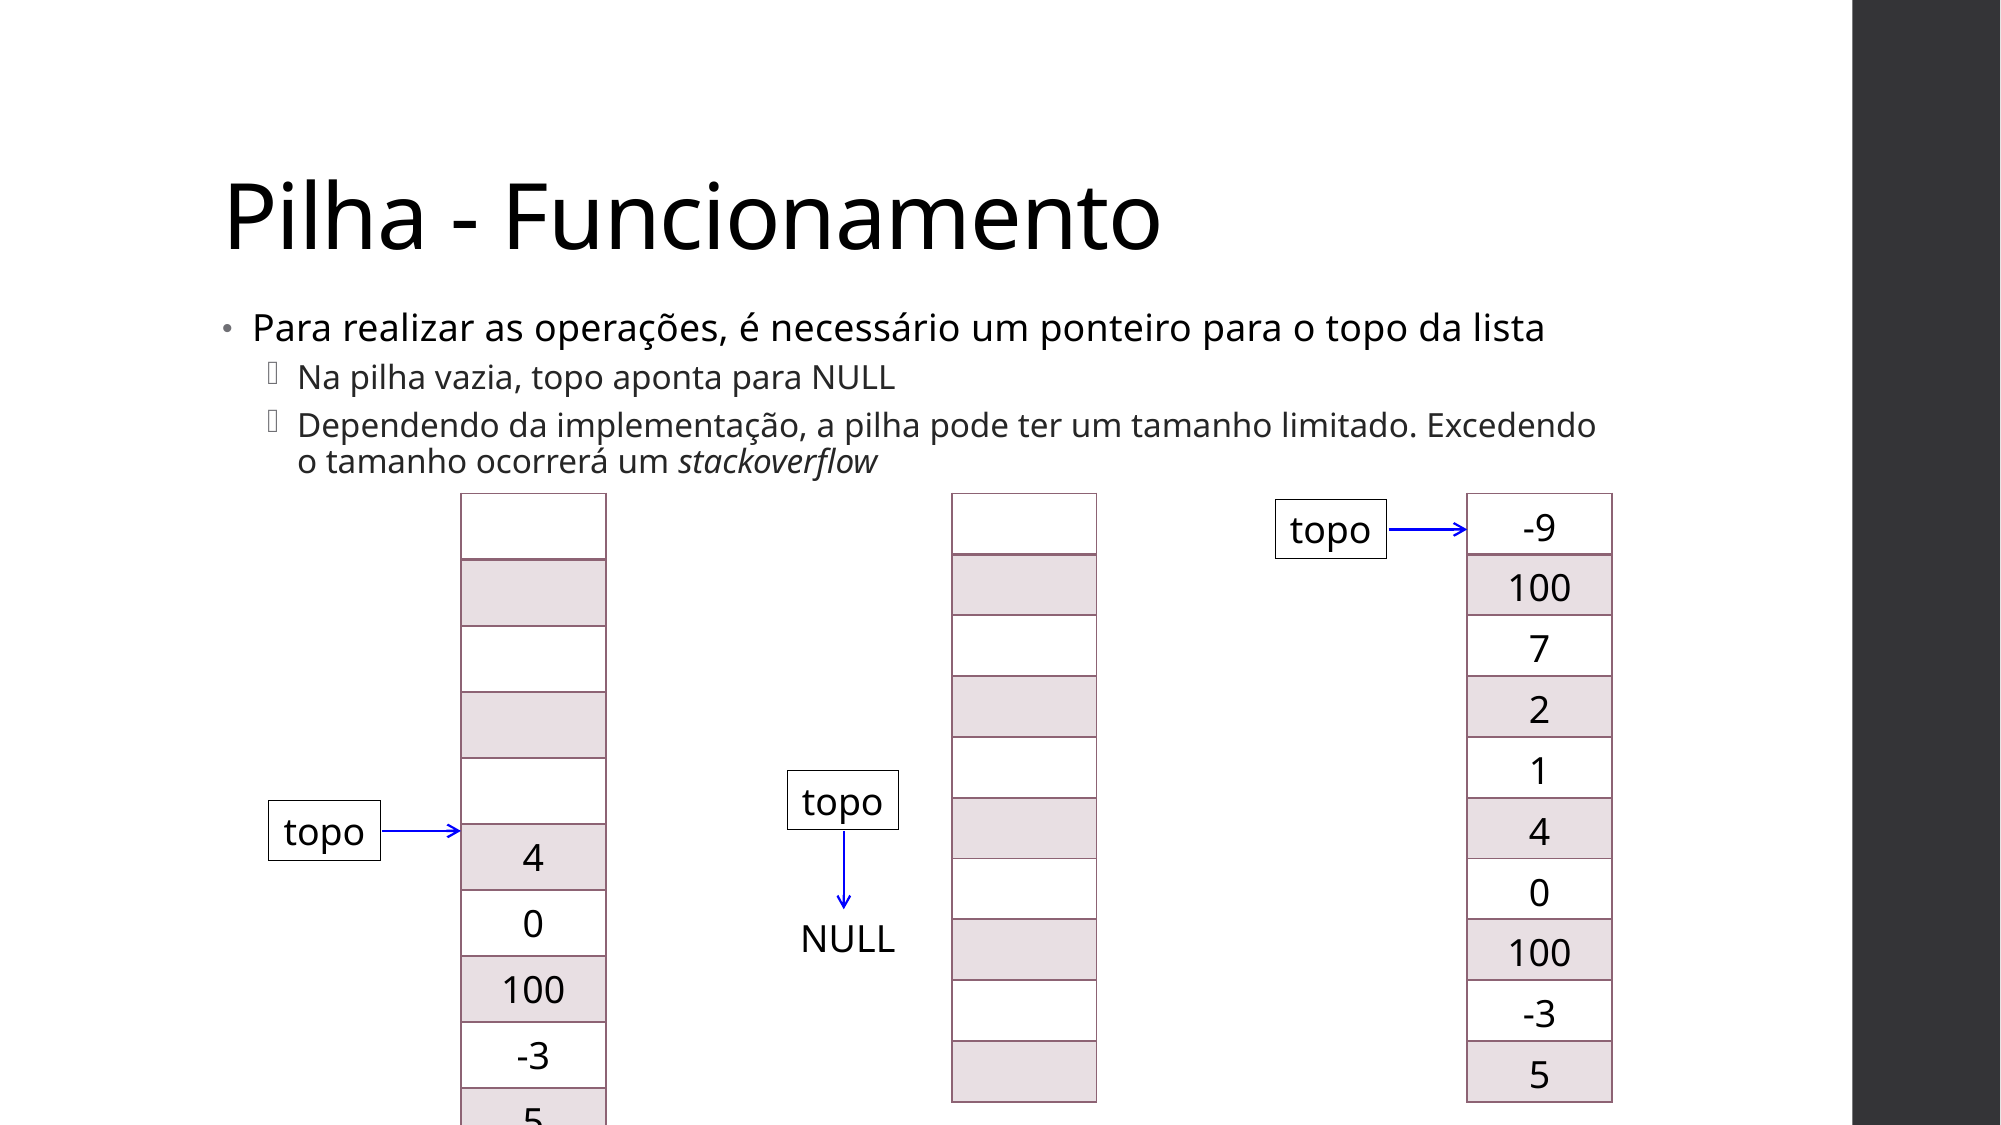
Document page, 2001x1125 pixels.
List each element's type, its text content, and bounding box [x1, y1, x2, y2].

list Para realizar as operações, é necessário um ponteiro para o topo da lista Na pilha vazia, topo aponta para NULL Dependendo da implementação, a pilha pode ter um tamanho limitado. Excedendo o tamanho ocorrerá um stackoverflow [206, 299, 1617, 1014]
table_cell [953, 799, 1096, 858]
table_cell 100 [462, 957, 605, 1021]
title Pilha - Funcionamento [206, 60, 1797, 278]
table_header [462, 494, 605, 558]
table_cell 4 [1468, 799, 1611, 858]
table_cell 4 [462, 825, 605, 889]
table_cell 100 [1468, 920, 1611, 979]
table_cell [953, 920, 1096, 979]
table_cell [953, 859, 1096, 918]
table_cell [462, 561, 605, 625]
table_cell [953, 616, 1096, 675]
text_box topo [1275, 499, 1387, 559]
table_cell [462, 759, 605, 823]
table_header [953, 494, 1096, 553]
table_cell [953, 677, 1096, 736]
table_cell 5 [1468, 1042, 1611, 1101]
table_header -9 [1468, 494, 1611, 553]
table_cell [953, 738, 1096, 797]
table_cell -3 [462, 1023, 605, 1087]
text_box topo [268, 800, 381, 861]
table_cell -3 [1468, 981, 1611, 1040]
table_cell [953, 981, 1096, 1040]
table_cell 7 [1468, 616, 1611, 675]
table_cell [953, 1042, 1096, 1101]
table_cell 2 [1468, 677, 1611, 736]
text_box topo [787, 770, 899, 830]
table_cell 1 [1468, 738, 1611, 797]
table_cell [953, 556, 1096, 614]
text_box NULL [785, 907, 911, 968]
table_cell [462, 627, 605, 691]
table_cell 100 [1468, 556, 1611, 614]
table_cell 0 [1468, 859, 1611, 918]
table_cell 5 [462, 1089, 605, 1125]
table_cell [462, 693, 605, 757]
table_cell 0 [462, 891, 605, 955]
